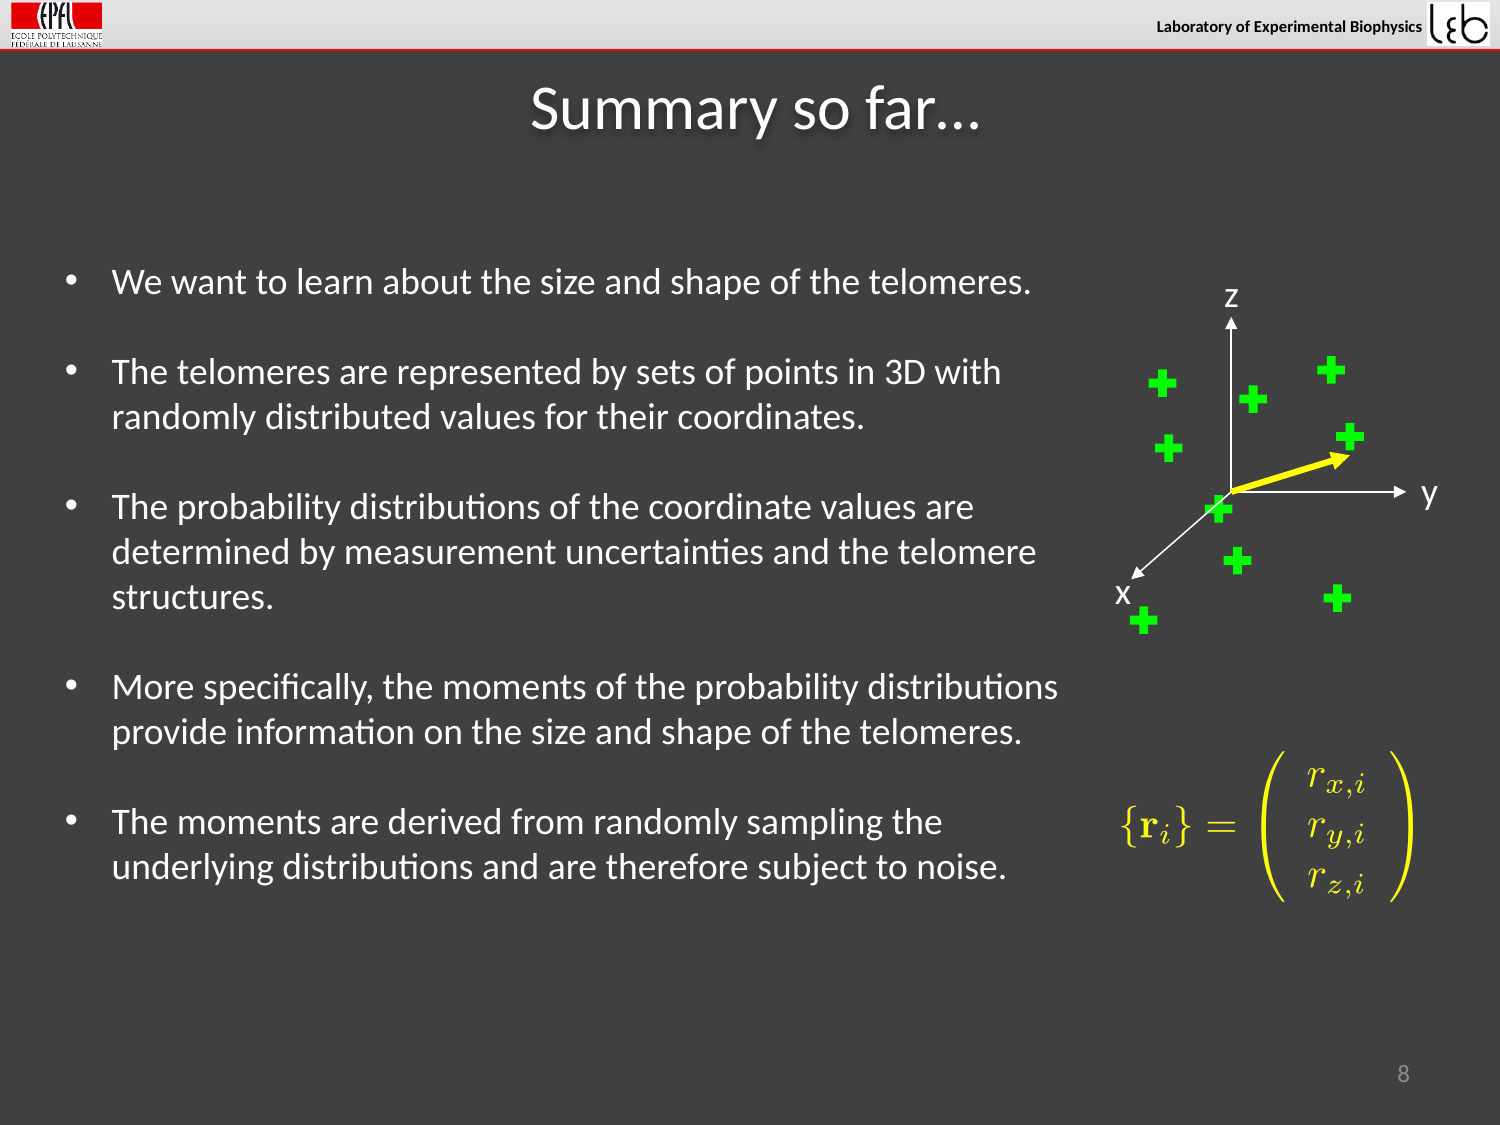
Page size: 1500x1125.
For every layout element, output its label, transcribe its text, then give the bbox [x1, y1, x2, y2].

text_box We want to learn about the size and shape of the telomeres. The telomeres are represented by sets of points in 3D with randomly distributed values for their coordinates. The probability distributions of the coordinate values are determined by measurement uncertainties and the telomere structures. More specifically, the moments of the probability distributions provide information on the size and shape of the telomeres. The moments are derived from randomly sampling the underlying distributions and are therefore subject to noise. [49, 249, 1100, 895]
title Summary so far… [24, 57, 1488, 150]
picture [1427, 2, 1490, 46]
slide_number 8 [1074, 1042, 1425, 1103]
picture [1121, 751, 1413, 902]
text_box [1099, 262, 1457, 640]
picture [11, 2, 102, 47]
